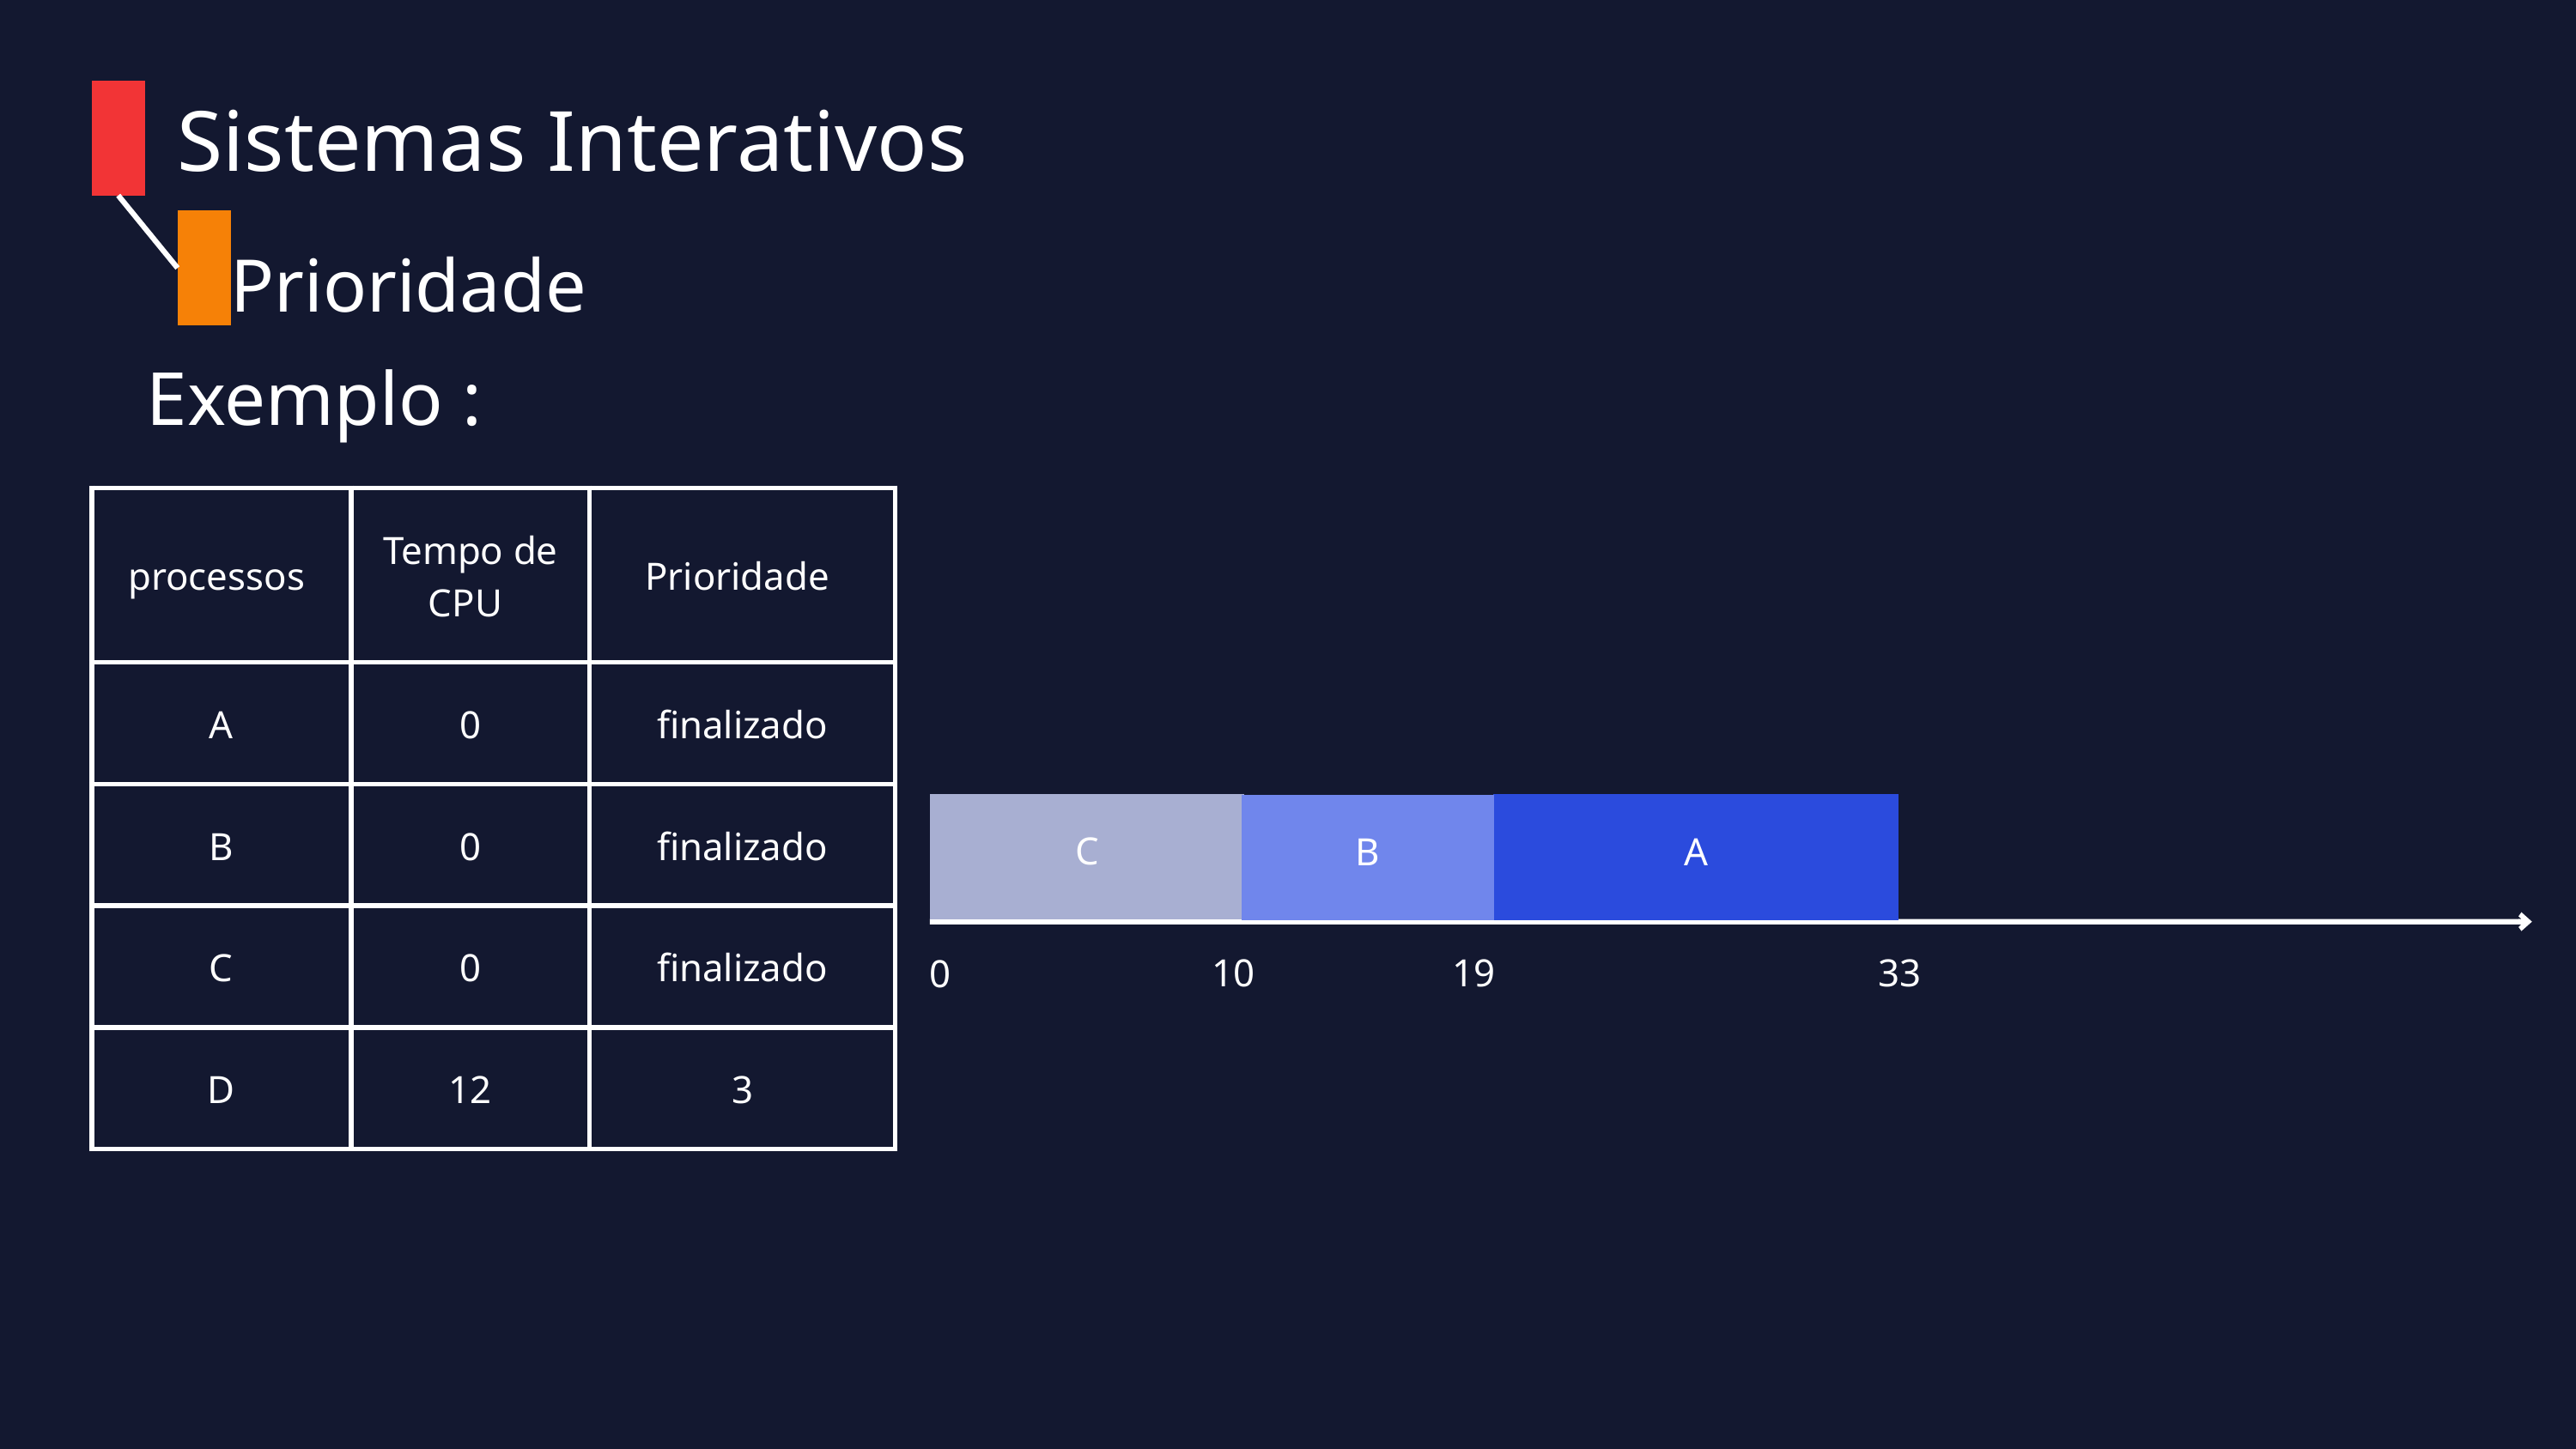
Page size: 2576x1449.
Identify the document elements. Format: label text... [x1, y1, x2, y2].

table_header processos [94, 490, 349, 660]
table_cell 0 [354, 664, 587, 782]
text_box 10 [1212, 942, 1255, 1048]
table_cell finalizado [592, 664, 893, 782]
text_box 33 [1878, 942, 1922, 1048]
table_header Tempo de CPU [354, 490, 587, 660]
table_cell 12 [354, 1030, 587, 1147]
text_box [177, 209, 231, 326]
text_box Exemplo : [146, 337, 689, 440]
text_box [1241, 794, 1495, 921]
text_box Prioridade [235, 239, 2130, 327]
table_header Prioridade [592, 490, 893, 660]
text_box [91, 80, 145, 196]
text_box 19 [1452, 942, 1496, 1048]
table_cell D [94, 1030, 349, 1147]
table_cell finalizado [592, 908, 893, 1025]
table_cell B [94, 786, 349, 903]
table_cell 3 [592, 1030, 893, 1147]
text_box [1493, 793, 1899, 921]
table_cell finalizado [592, 786, 893, 903]
table_cell 0 [354, 908, 587, 1025]
text_box Sistemas Interativos [177, 88, 2077, 188]
table_cell C [94, 908, 349, 1025]
table_cell 0 [354, 786, 587, 903]
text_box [929, 793, 1242, 919]
table_cell A [94, 664, 349, 782]
text_box 0 [929, 942, 951, 995]
